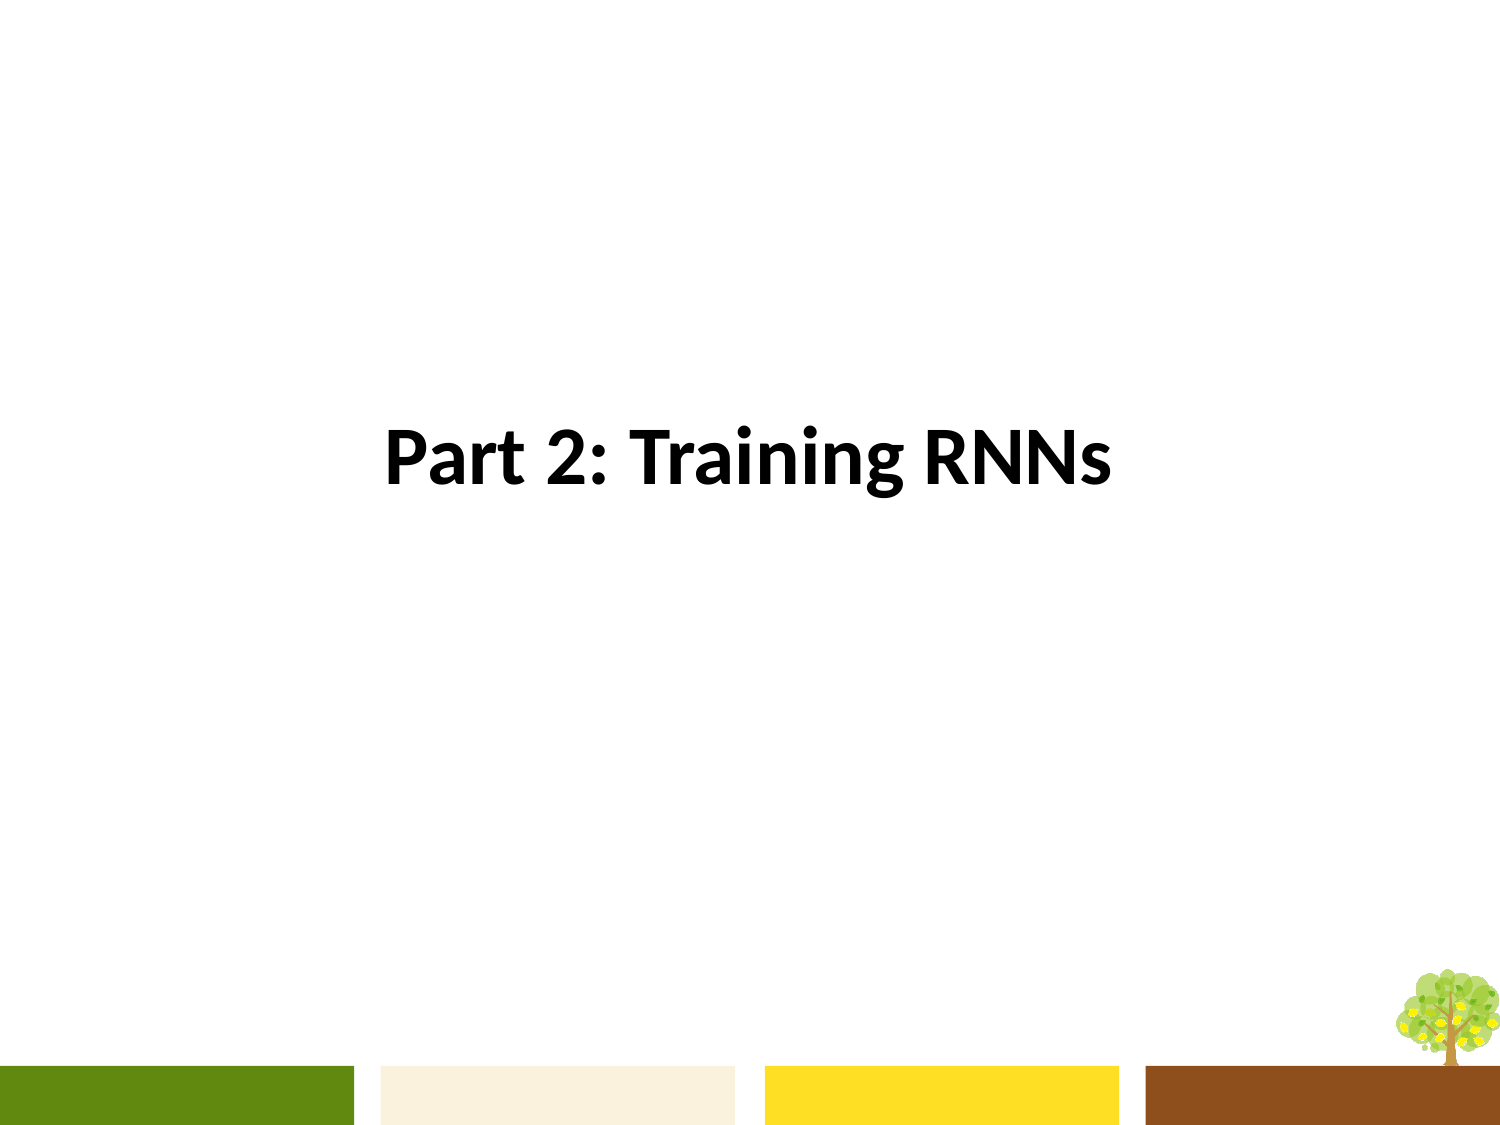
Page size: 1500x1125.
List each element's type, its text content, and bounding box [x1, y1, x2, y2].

picture [1396, 969, 1500, 1066]
title Part 2: Training RNNs [102, 280, 1397, 635]
